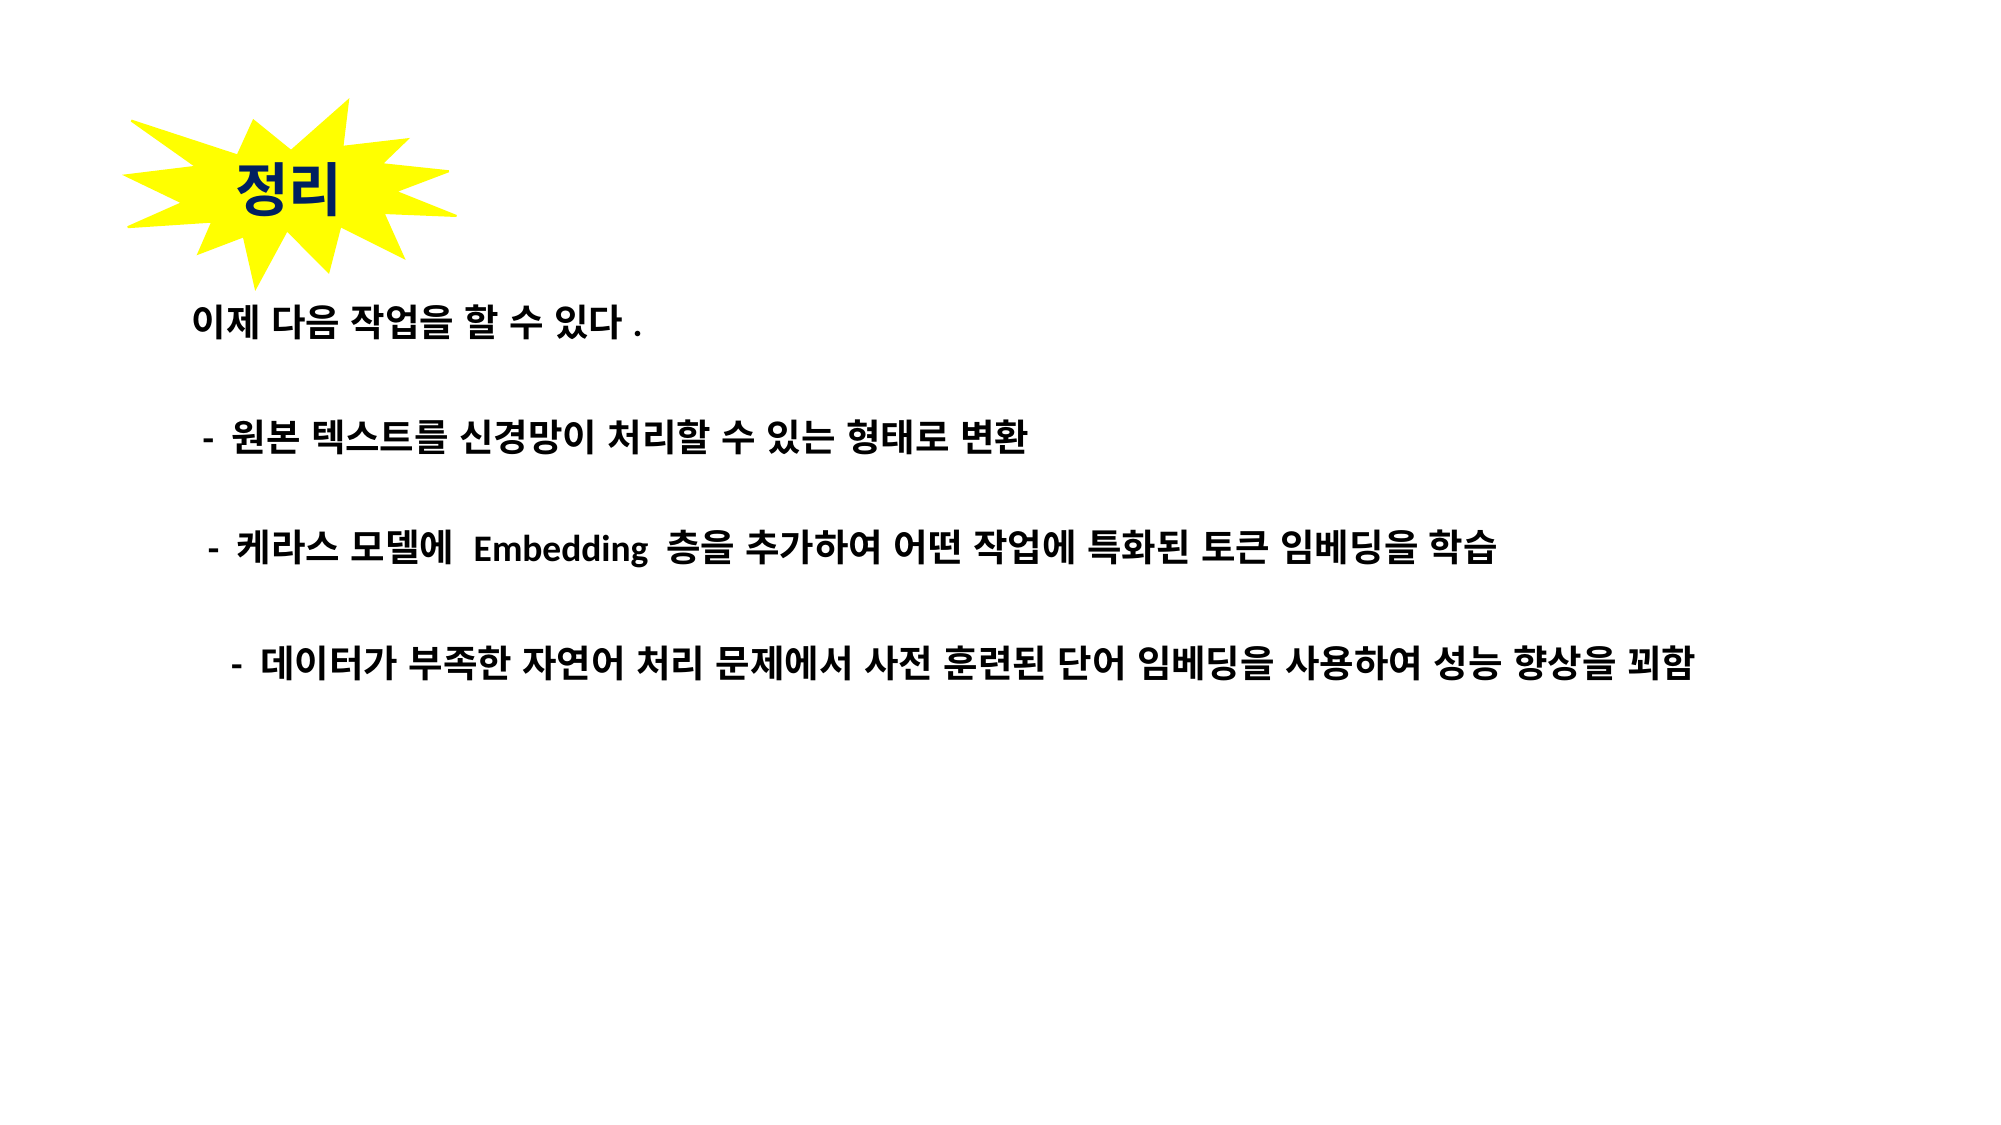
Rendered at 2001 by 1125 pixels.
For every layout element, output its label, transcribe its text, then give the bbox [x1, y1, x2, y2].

text_box - 데이터가 부족한 자연어 처리 문제에서 사전 훈련된 단어 임베딩을 사용하여 성능 향상을 꾀함 [216, 633, 1713, 693]
text_box - 케라스 모델에 Embedding 층을 추가하여 어떤 작업에 특화된 토큰 임베딩을 학습 [193, 516, 1514, 577]
text_box - 원본 텍스트를 신경망이 처리할 수 있는 형태로 변환 [187, 407, 1045, 467]
text_box 정리 [122, 98, 457, 291]
text_box 이제 다음 작업을 할 수 있다. [176, 292, 658, 352]
